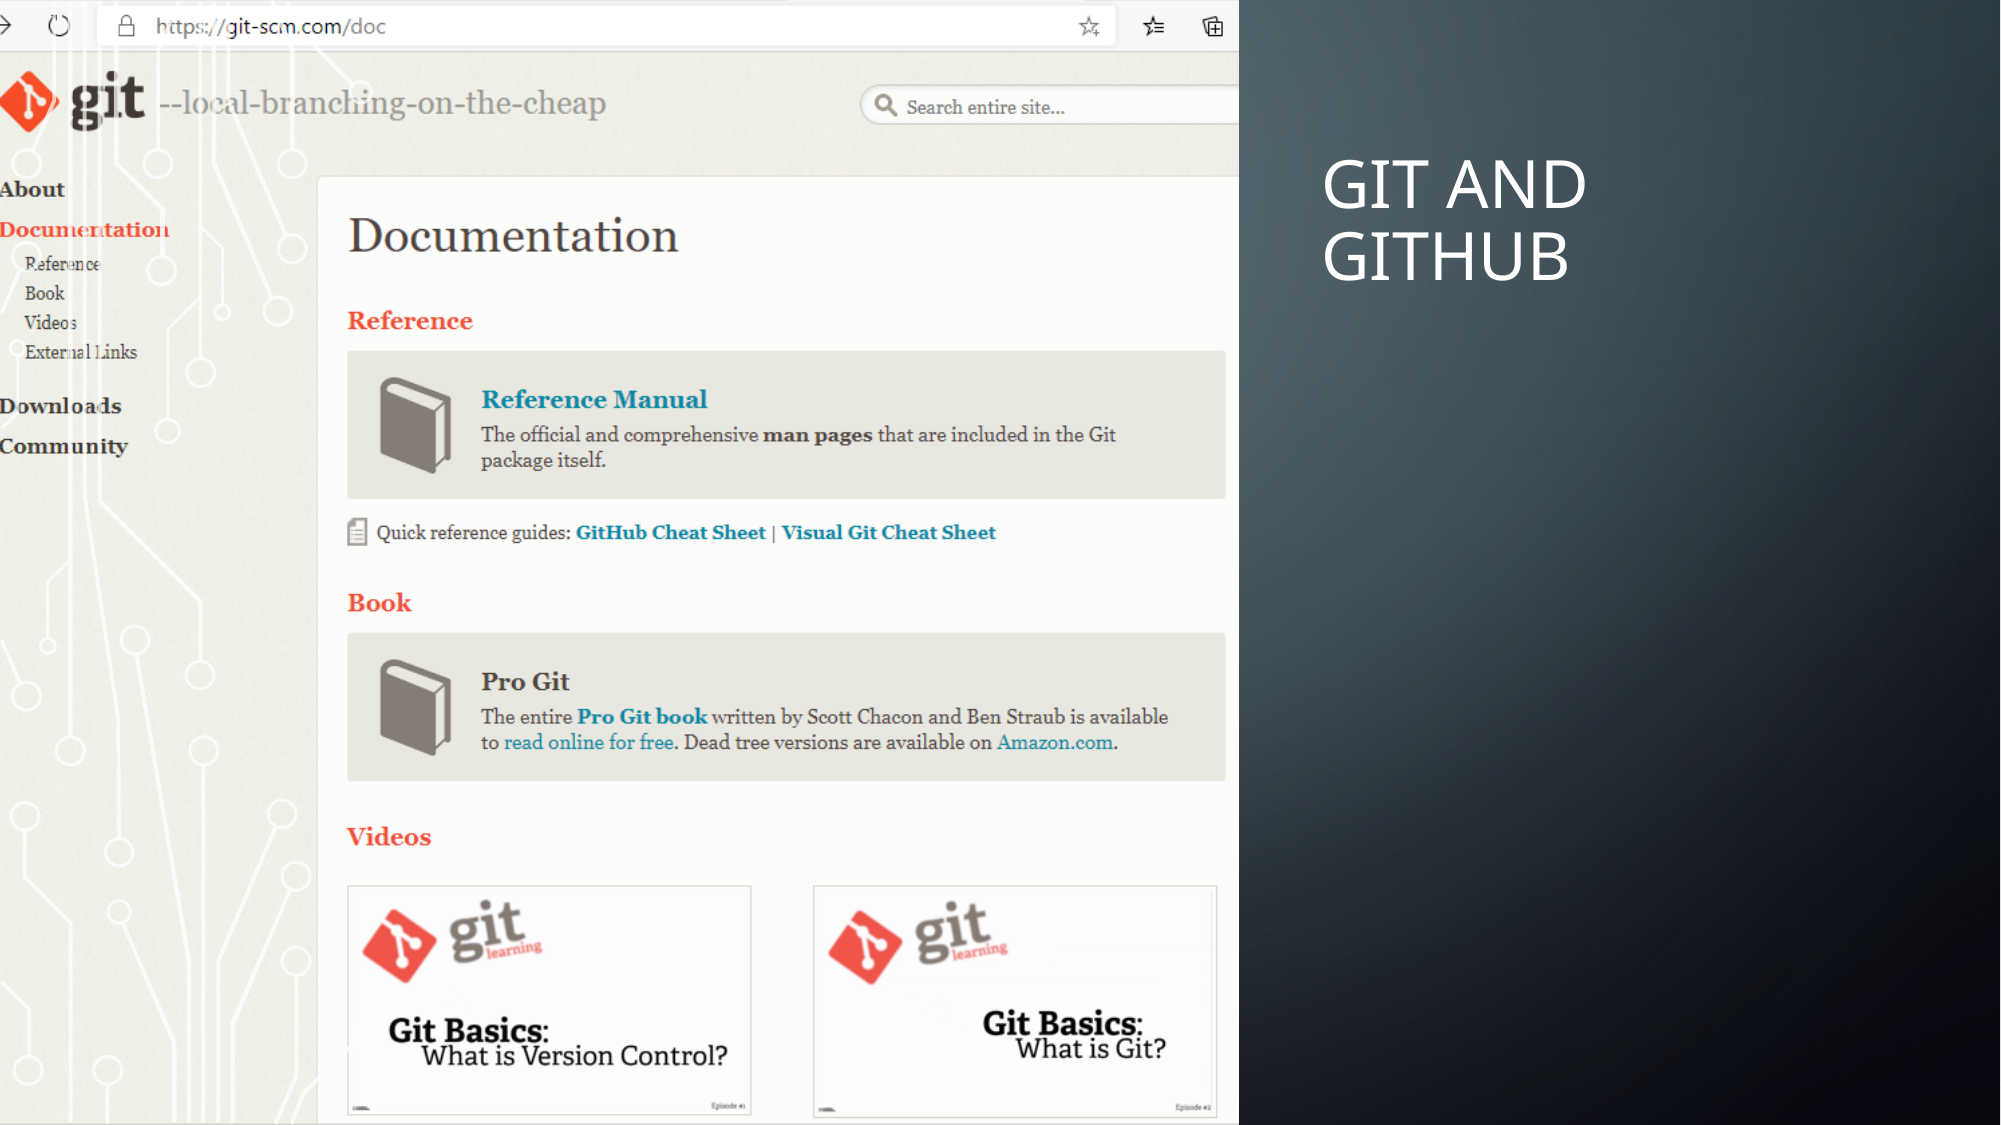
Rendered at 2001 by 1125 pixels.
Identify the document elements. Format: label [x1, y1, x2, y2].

text_box [0, 0, 379, 1125]
text_box [1240, 0, 2000, 1125]
picture [379, 0, 1240, 1125]
